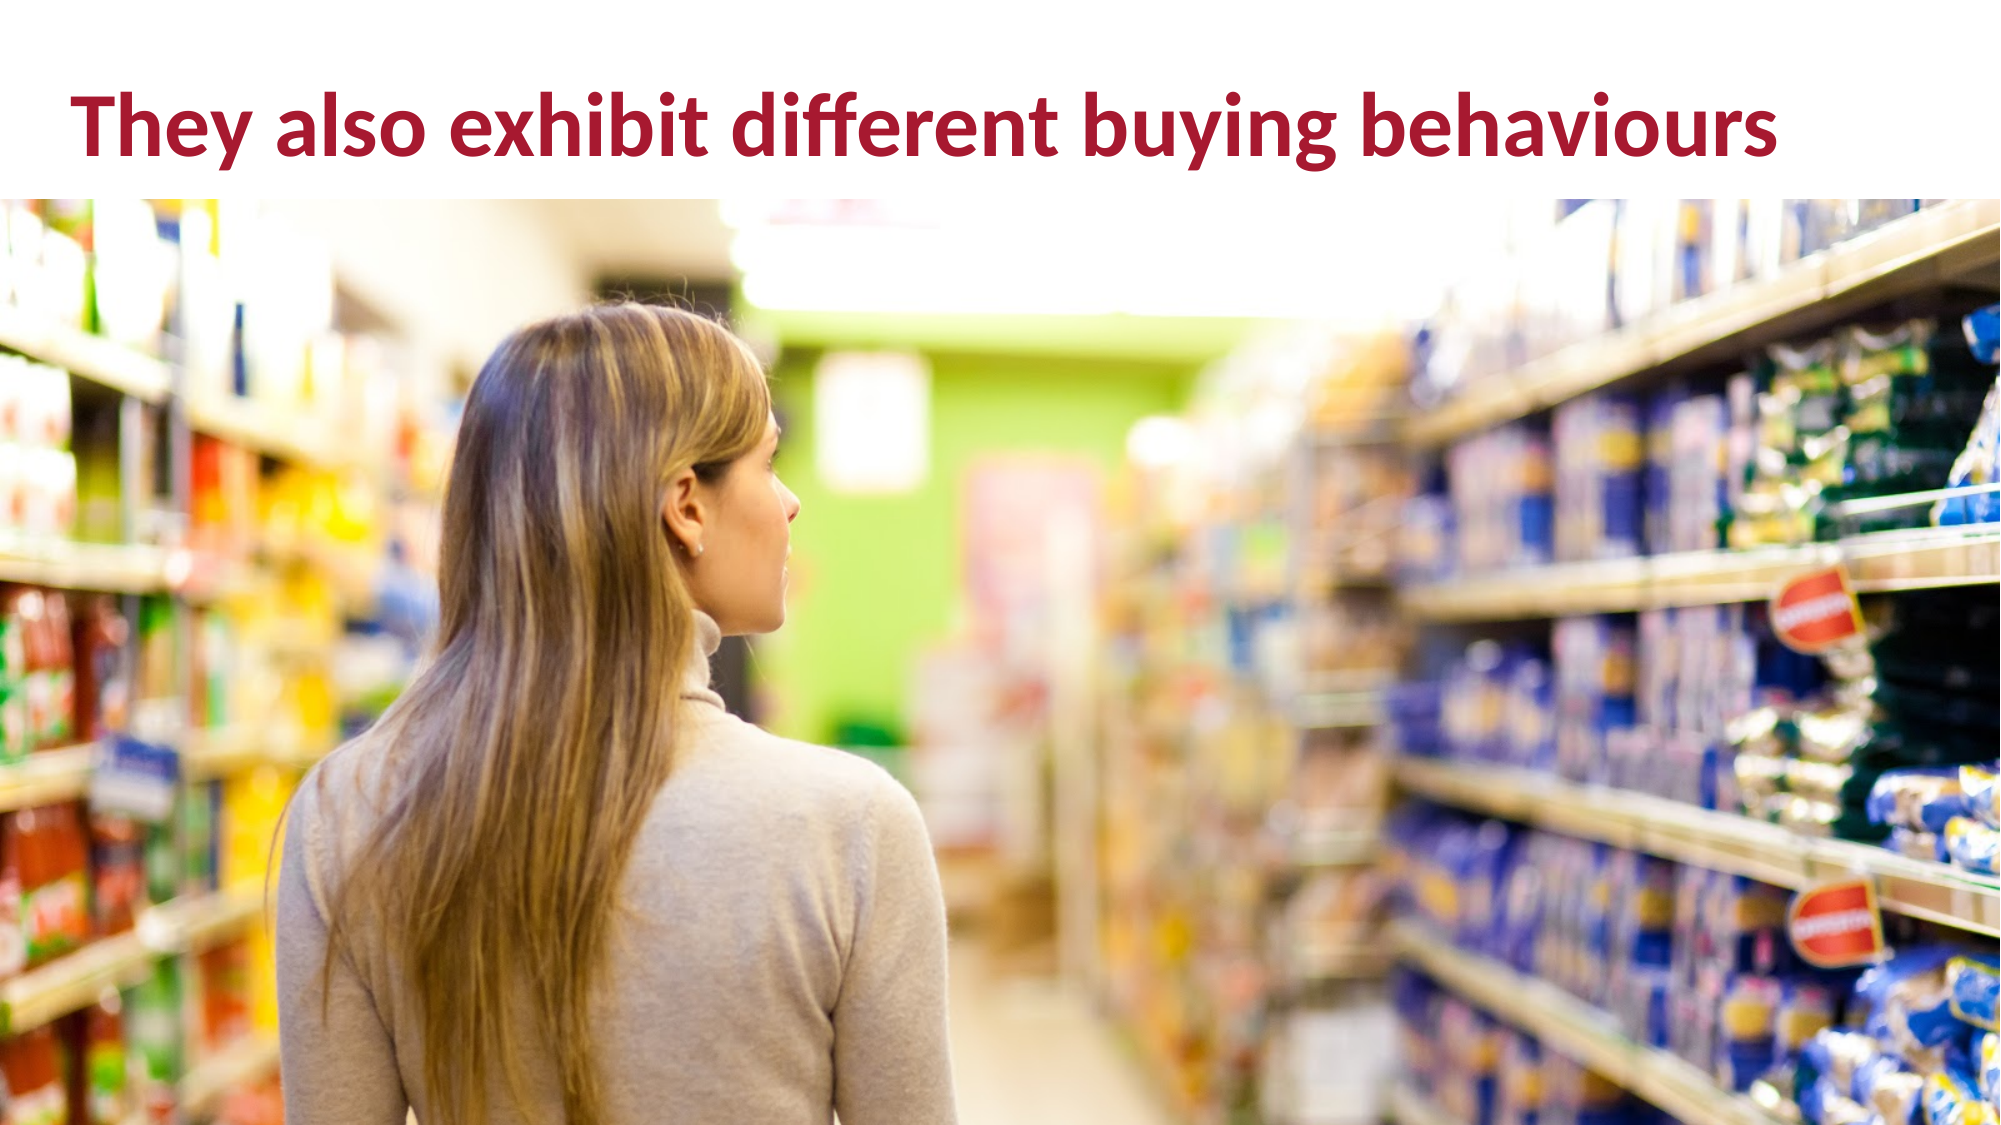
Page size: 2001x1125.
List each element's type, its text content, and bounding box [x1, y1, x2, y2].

title They also exhibit different buying behaviours [70, 30, 1930, 175]
picture [0, 199, 2000, 1125]
